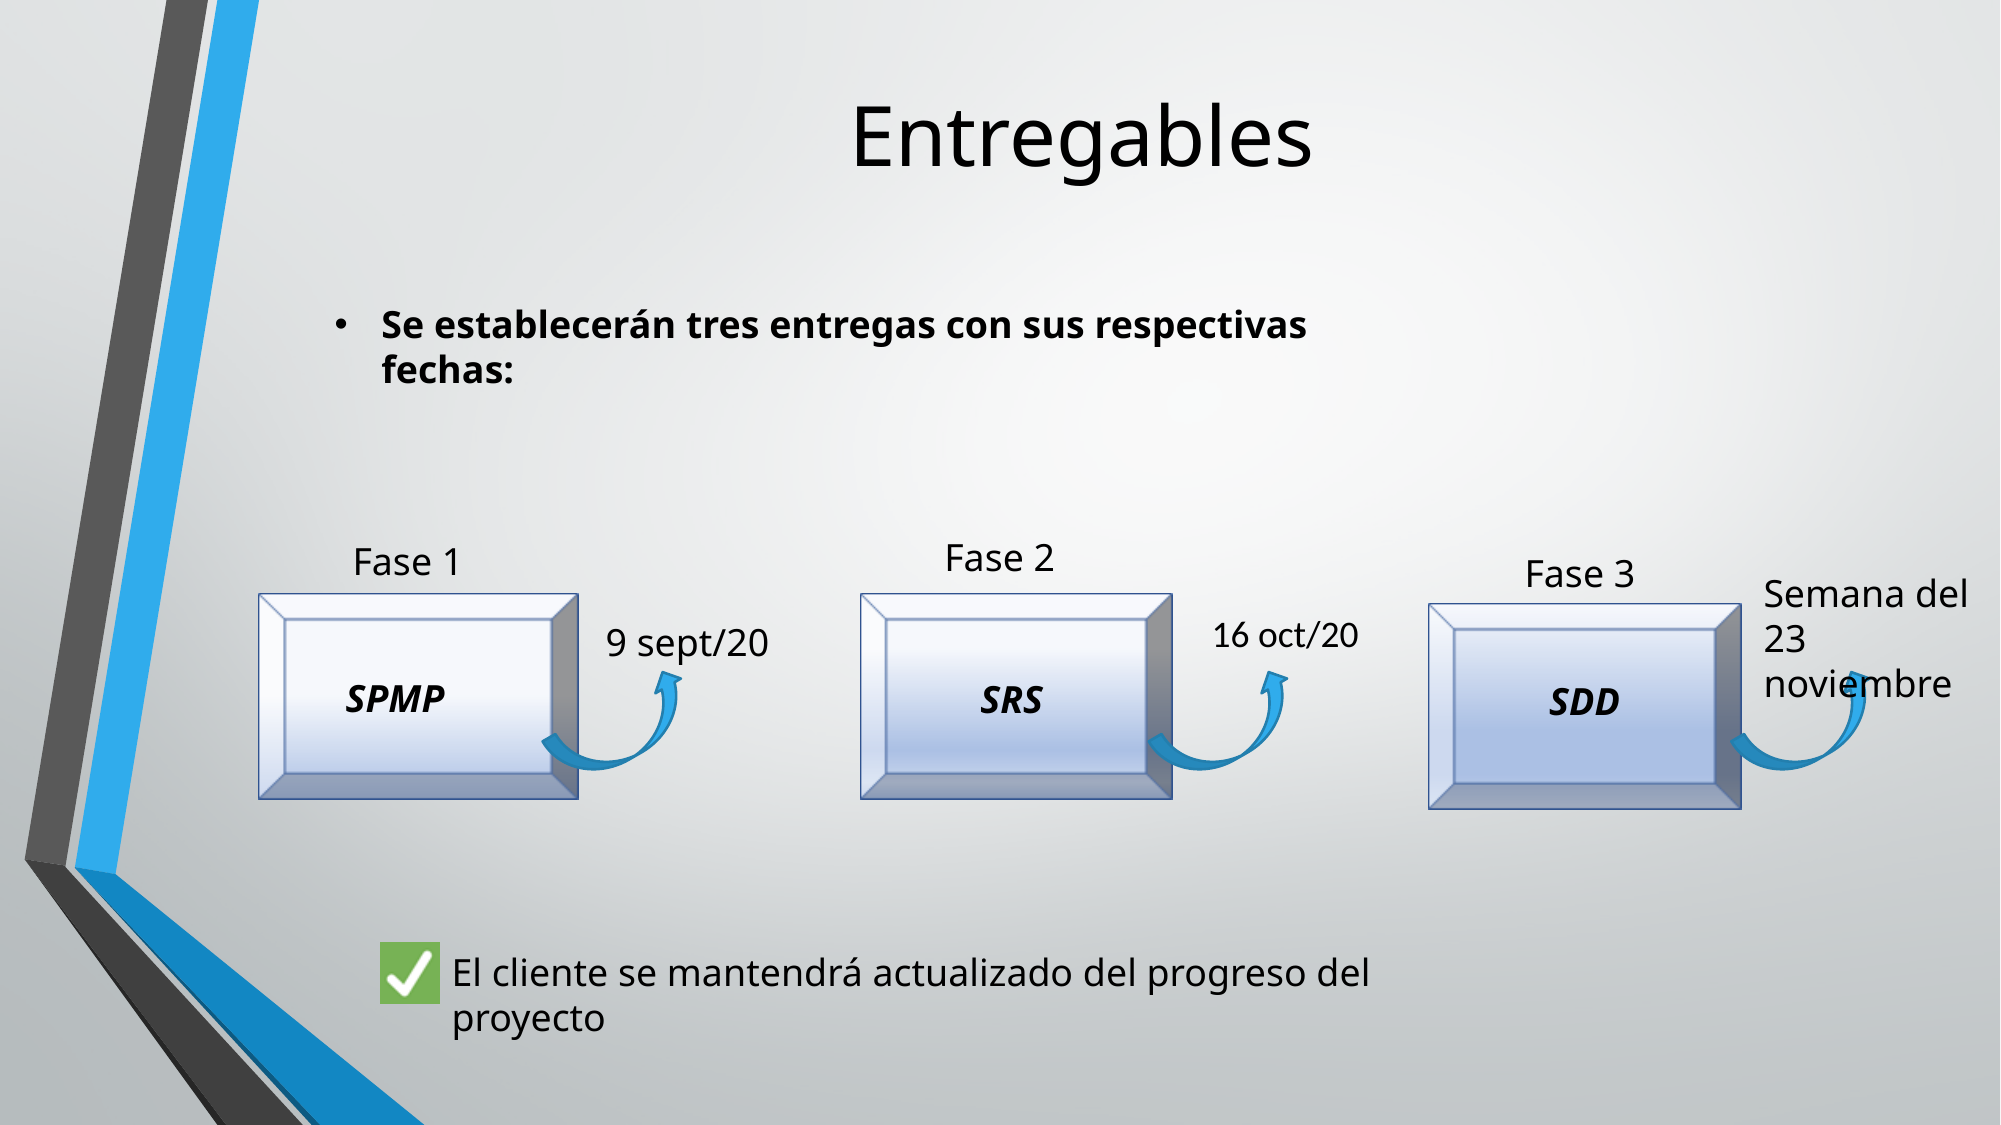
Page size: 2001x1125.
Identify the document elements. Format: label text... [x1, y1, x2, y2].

picture [1428, 602, 1742, 810]
text_box Semana del 23 noviembre [1748, 562, 2000, 758]
text_box Fase 1 [337, 530, 526, 591]
picture [258, 593, 579, 801]
text_box Se establecerán tres entregas con sus respectivas fechas: [319, 293, 1405, 399]
text_box 16 oct/20 [1196, 602, 1428, 663]
title Entregables [260, 44, 1904, 224]
text_box El cliente se mantendrá actualizado del progreso del proyecto [436, 941, 1545, 1092]
picture [859, 593, 1173, 801]
text_box Fase 3 [1509, 542, 1698, 602]
text_box [1742, 752, 1824, 771]
text_box 9 sept/20 [590, 611, 796, 717]
picture [380, 942, 441, 1004]
text_box [1742, 732, 1748, 742]
text_box [1173, 670, 1289, 771]
text_box [579, 717, 674, 771]
text_box Fase 2 [929, 526, 1118, 587]
